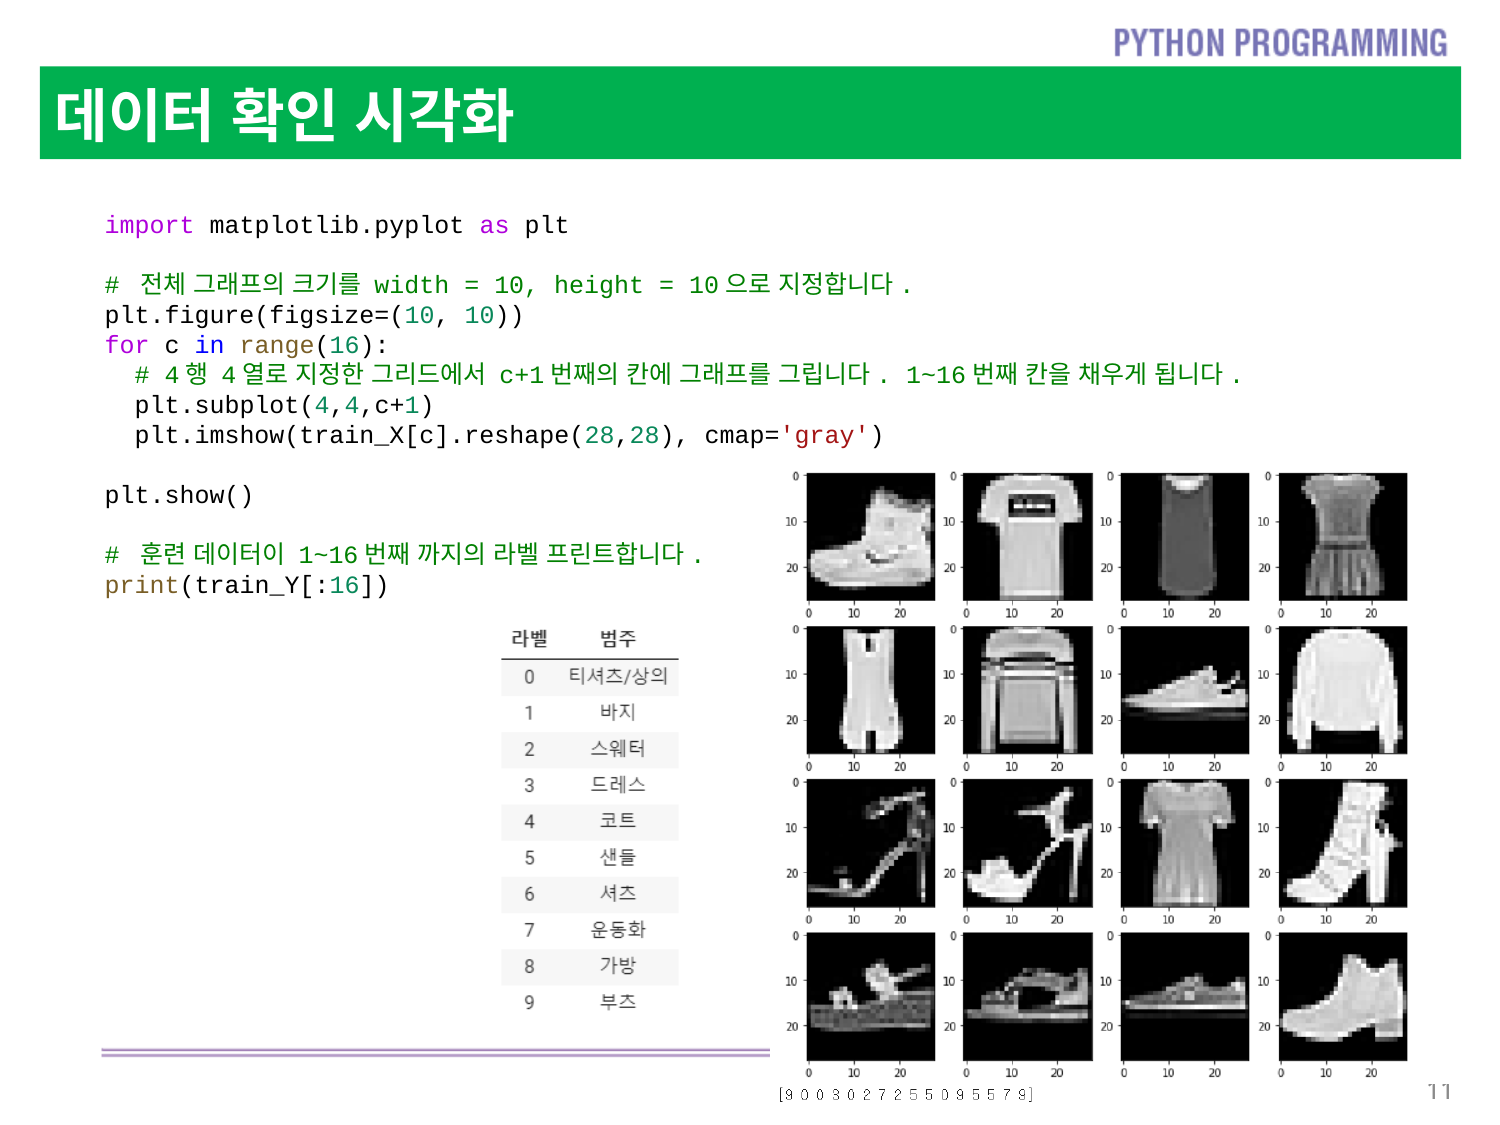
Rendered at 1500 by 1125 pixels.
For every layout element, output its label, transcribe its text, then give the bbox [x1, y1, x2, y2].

title 데이터 확인 시각화 [39, 76, 1444, 152]
picture [1106, 13, 1462, 66]
picture [18, 461, 1483, 1107]
text_box import matplotlib.pyplot as plt # 전체 그래프의 크기를 width = 10, height = 10으로 지정합니다. plt.figure(figsize=(10, 10)) for c in range(16): # 4행 4열로 지정한 그리드에서 c+1번째의 칸에 그래프를 그립니다. 1~16번째 칸을 채우게 됩니다. plt.subplot(4,4,c+1) plt.imshow(train_X[c].reshape(28,28), cmap='gray') plt.show() # 훈련 데이터이 1~16번째 까지의 라벨 프린트합니다. print(train_Y[:16]) [89, 201, 1390, 606]
slide_number 11 [1419, 1071, 1470, 1112]
picture [494, 615, 686, 1018]
